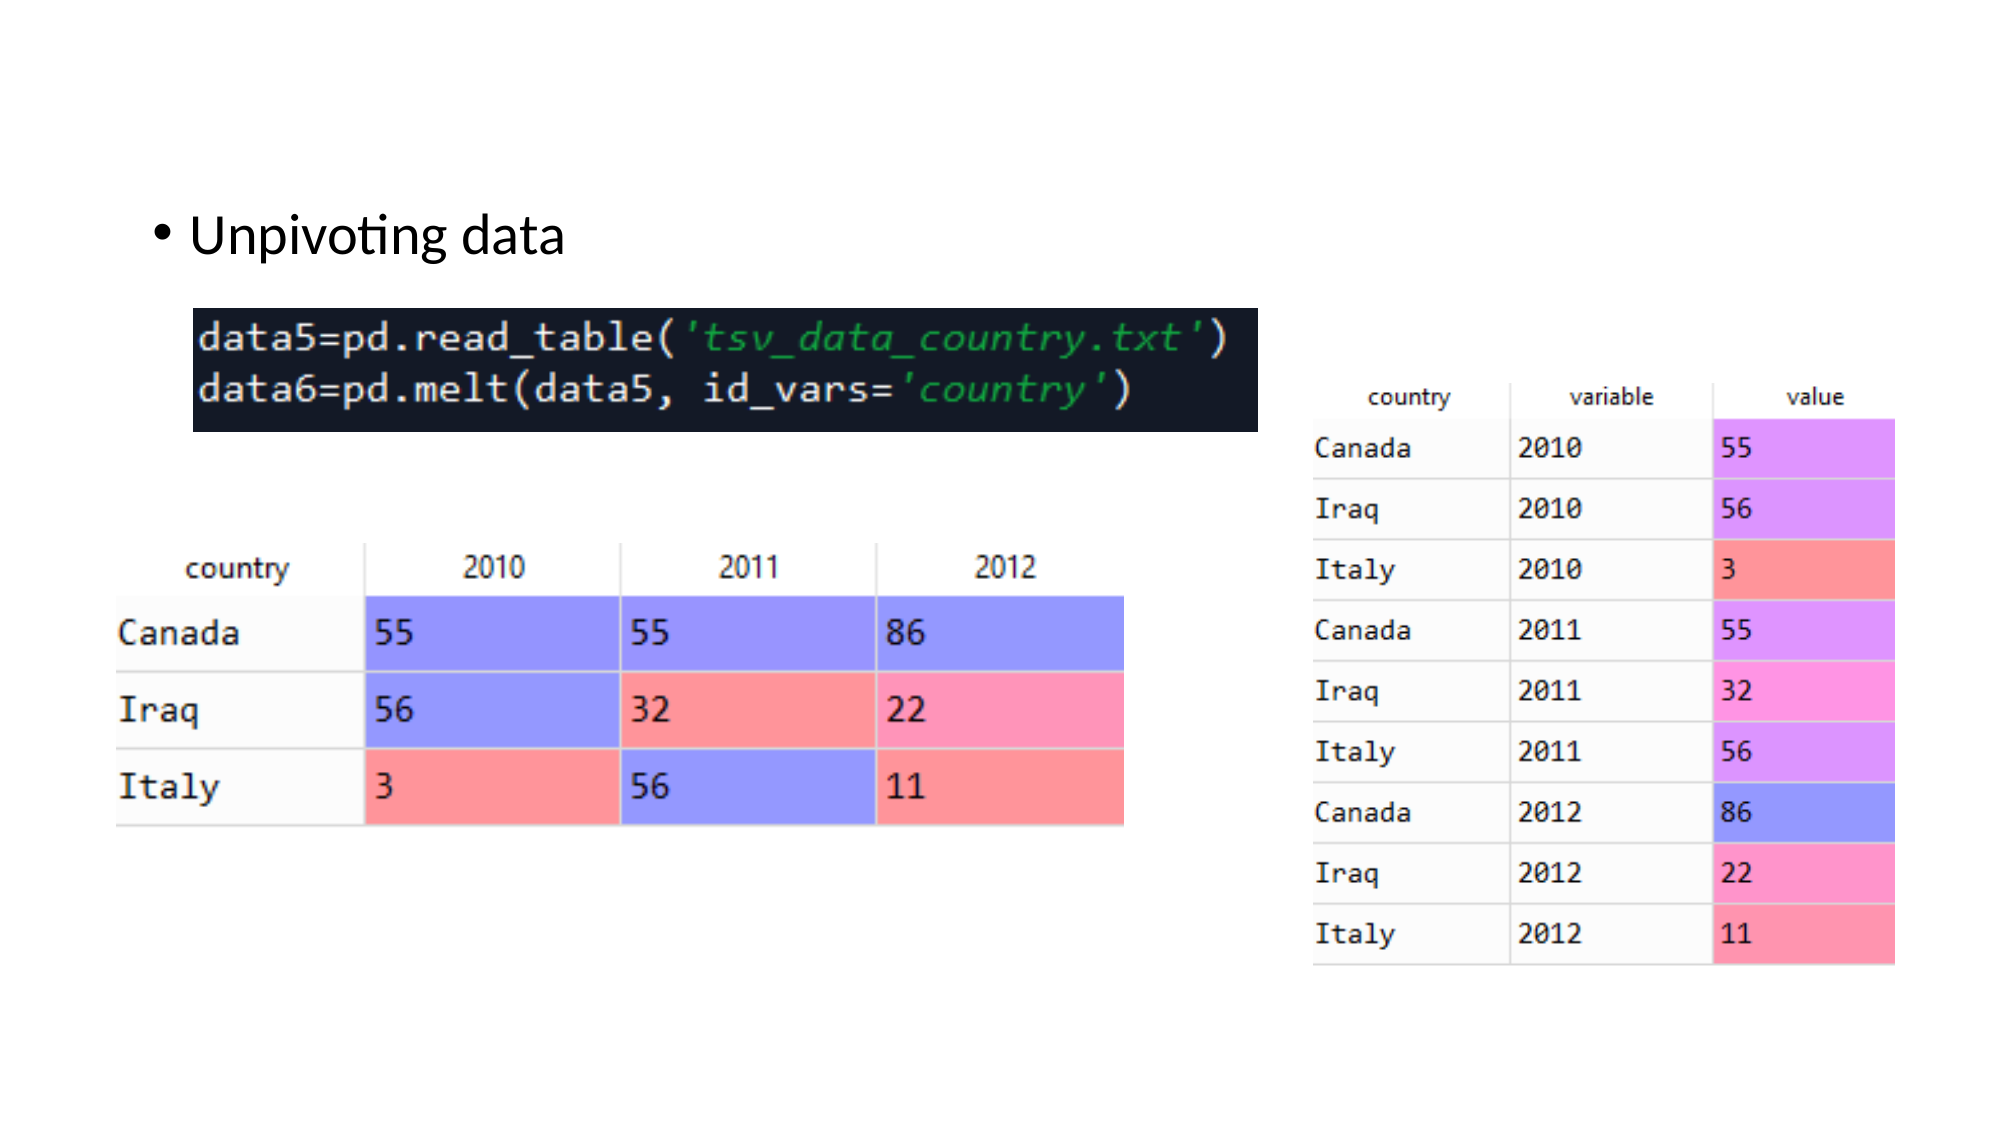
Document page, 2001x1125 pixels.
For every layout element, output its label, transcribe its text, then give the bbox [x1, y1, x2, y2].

list Unpivoting data [137, 196, 1863, 911]
picture [1313, 383, 1895, 968]
picture [116, 543, 1124, 830]
picture [193, 308, 1258, 432]
